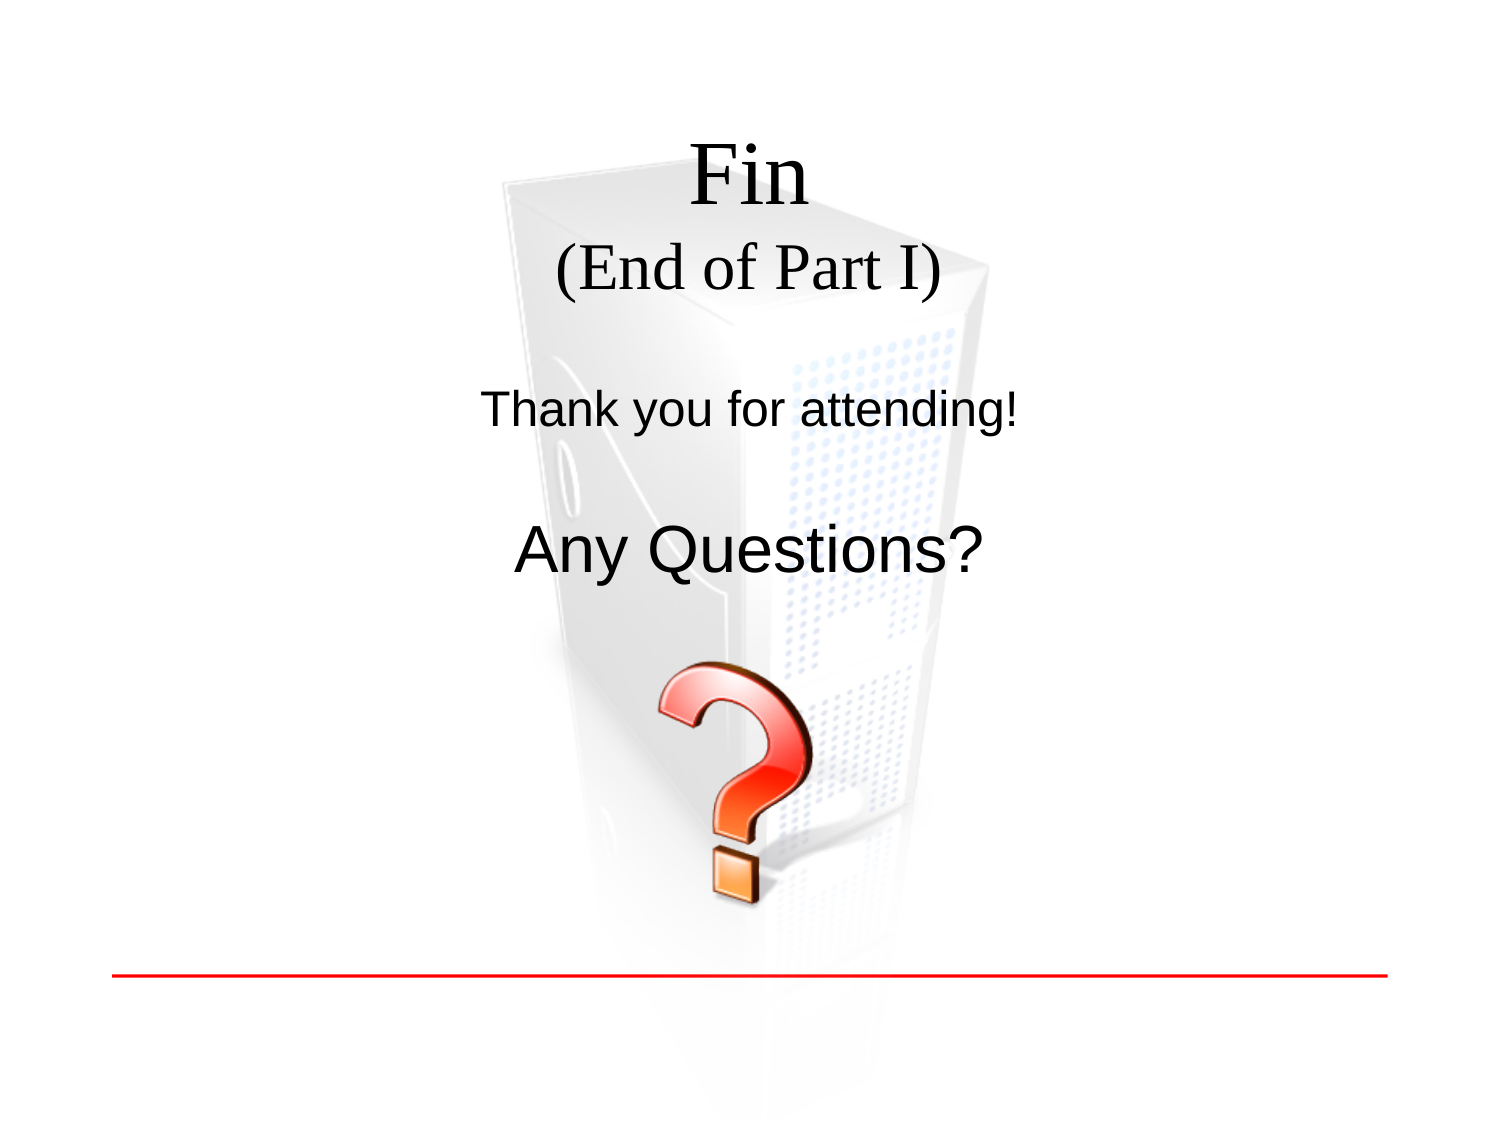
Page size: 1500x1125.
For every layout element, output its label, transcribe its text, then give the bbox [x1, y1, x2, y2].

picture [501, 157, 991, 1125]
subtitle Thank you for attending! Any Questions? [224, 376, 501, 610]
subtitle Thank you for attending! Any Questions? [991, 376, 1275, 610]
title Fin (End of Part I) [112, 113, 1388, 302]
